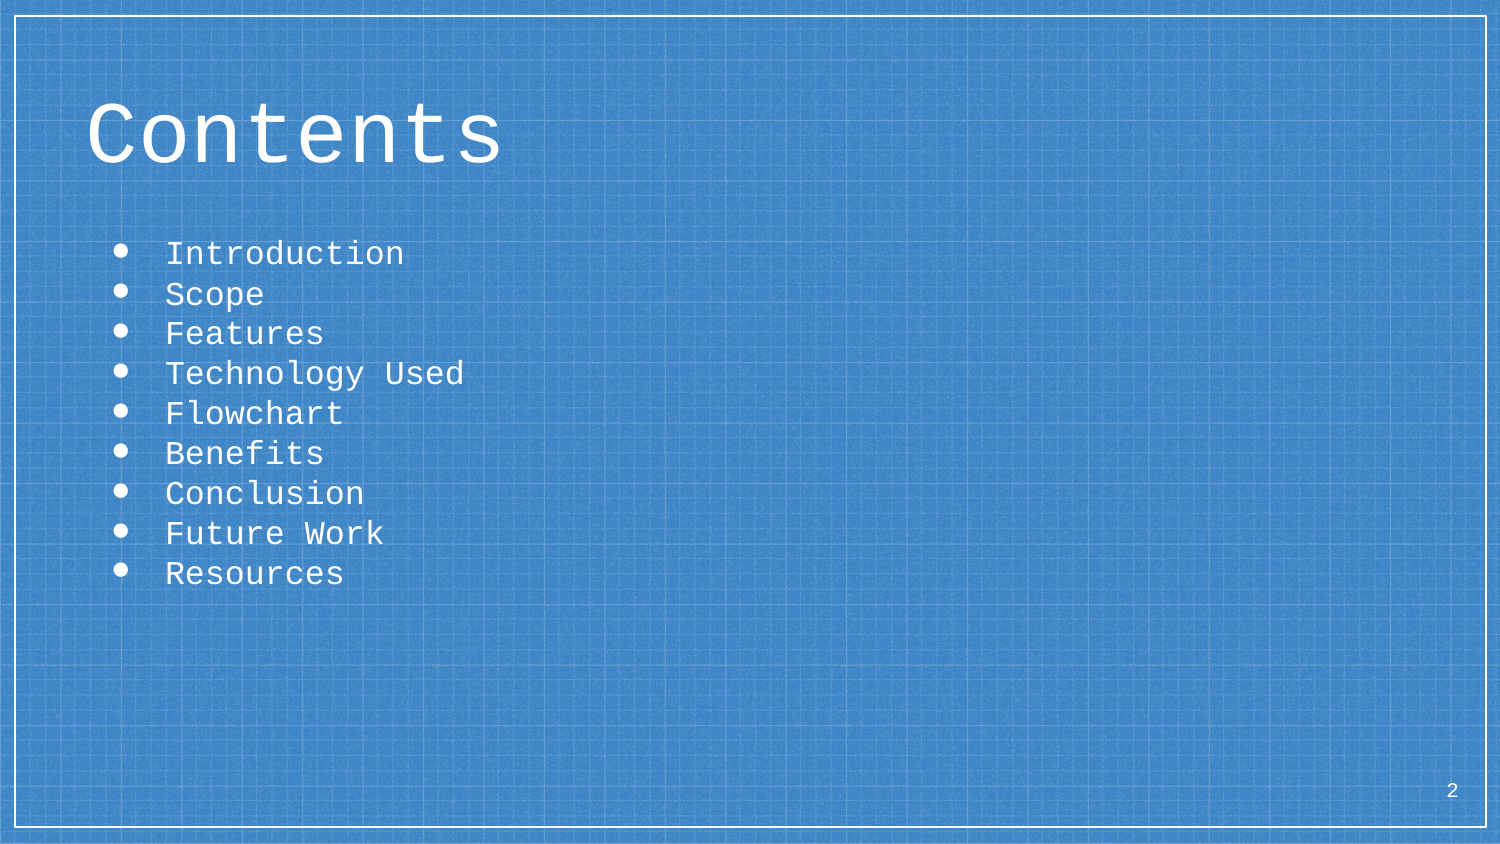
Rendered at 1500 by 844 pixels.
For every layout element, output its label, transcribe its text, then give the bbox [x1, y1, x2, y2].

picture [0, 0, 1500, 844]
text_box Introduction Scope Features Technology Used Flowchart Benefits Conclusion Future Work Resources [75, 216, 1417, 762]
title Contents [70, 60, 1421, 217]
slide_number 2 [1398, 761, 1474, 810]
